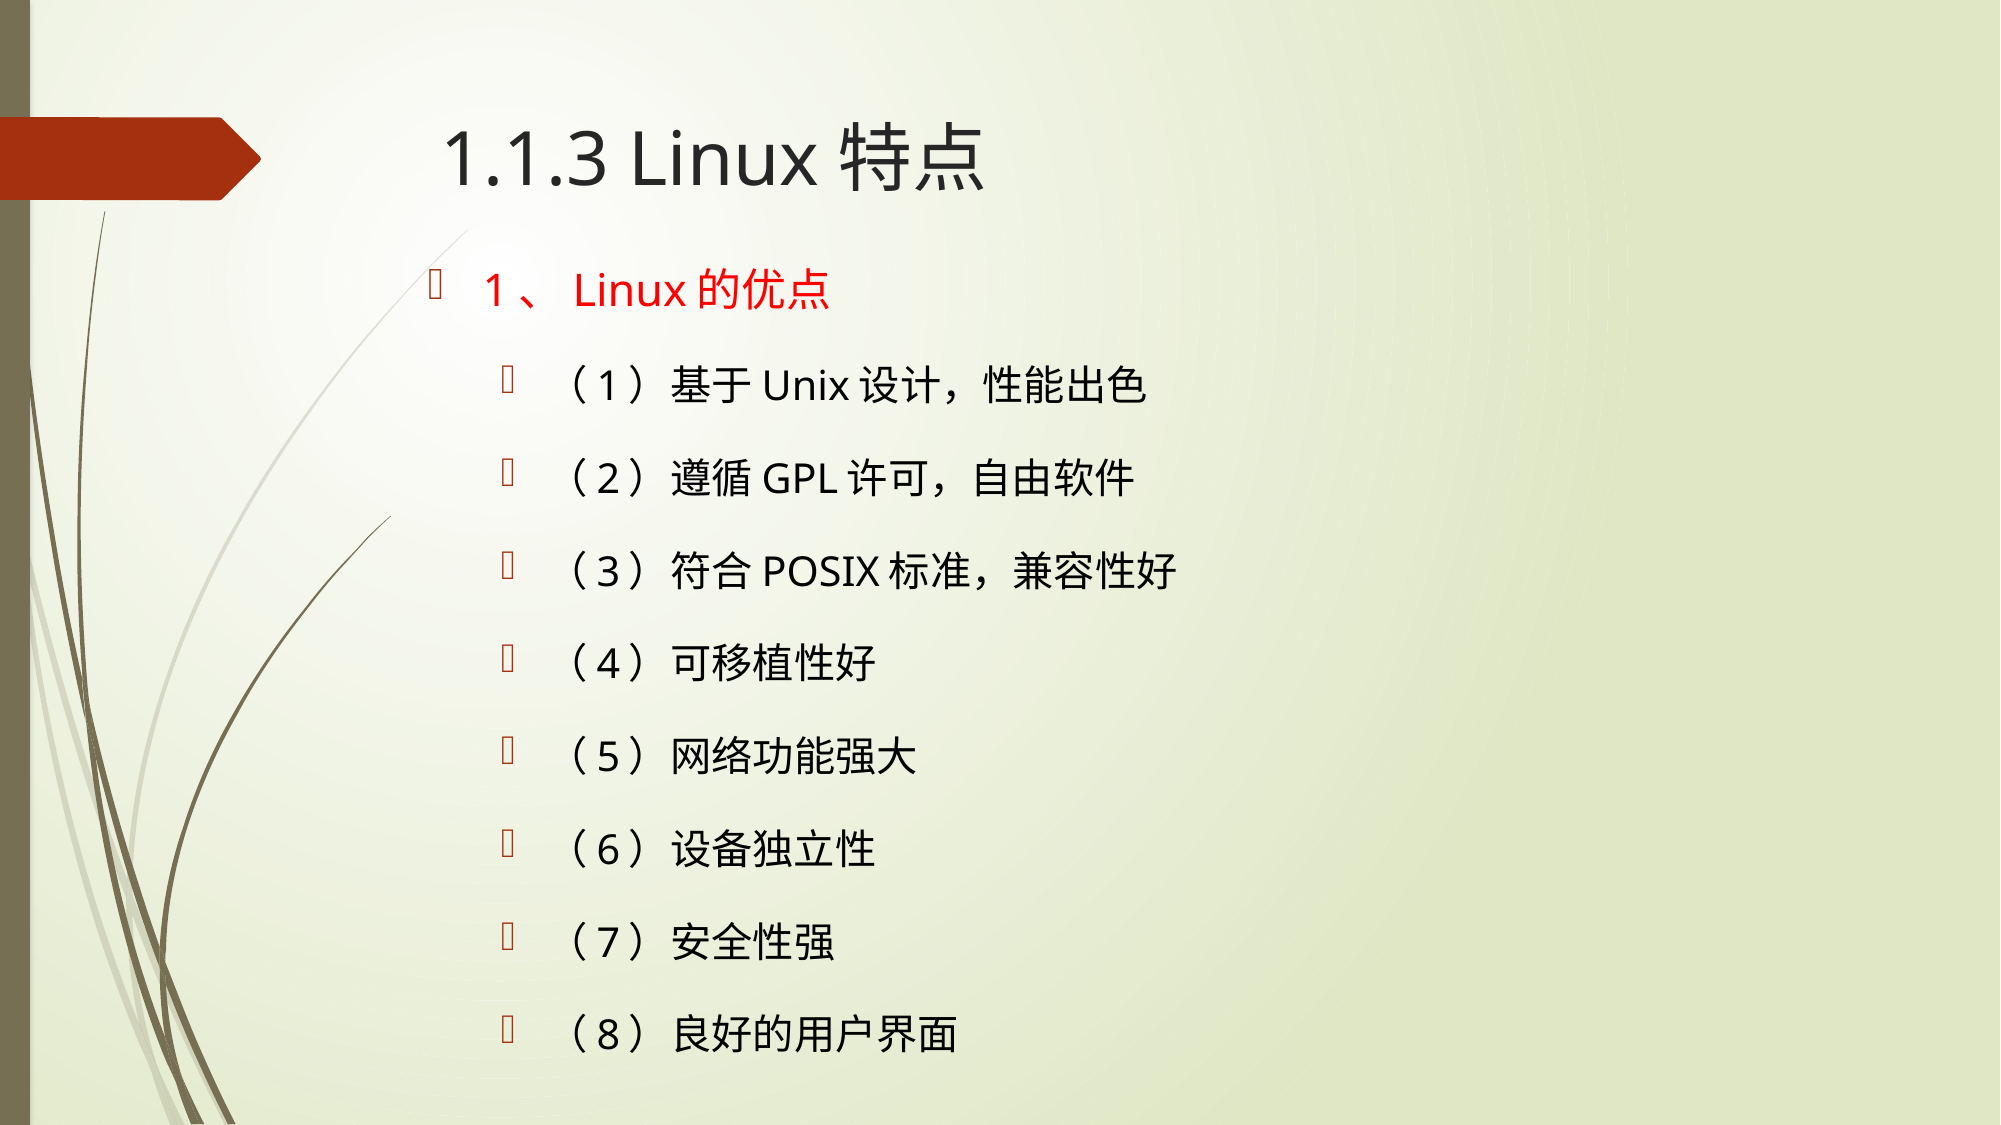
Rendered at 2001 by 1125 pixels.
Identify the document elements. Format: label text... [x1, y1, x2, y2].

list 1、Linux的优点 （1）基于Unix设计，性能出色 （2）遵循GPL许可，自由软件 （3）符合POSIX标准，兼容性好 （4）可移植性好 （5）网络功能强大 （6）设备独立性 （7）安全性强 （8）良好的用户界面 [412, 227, 1876, 1074]
title 1.1.3 Linux特点 [425, 102, 1888, 313]
